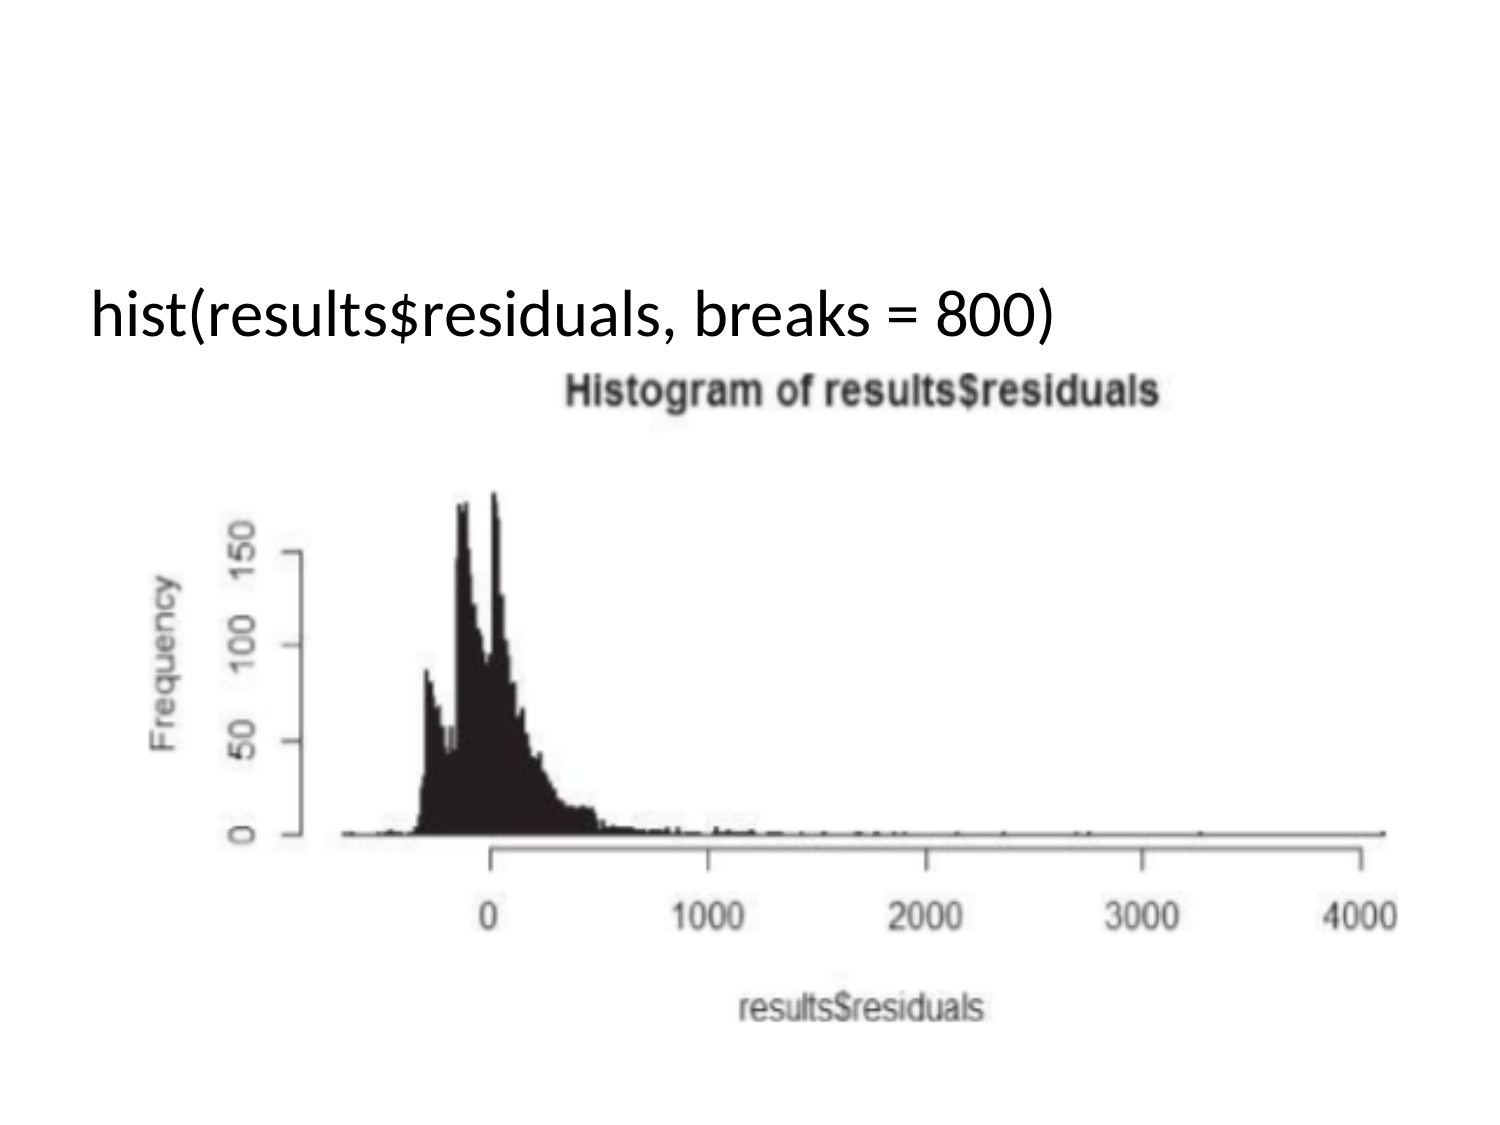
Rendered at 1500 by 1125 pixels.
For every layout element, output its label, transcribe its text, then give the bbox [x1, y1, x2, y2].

list hist(results$residuals, breaks = 800) [75, 262, 1425, 1005]
picture [112, 358, 1438, 1038]
